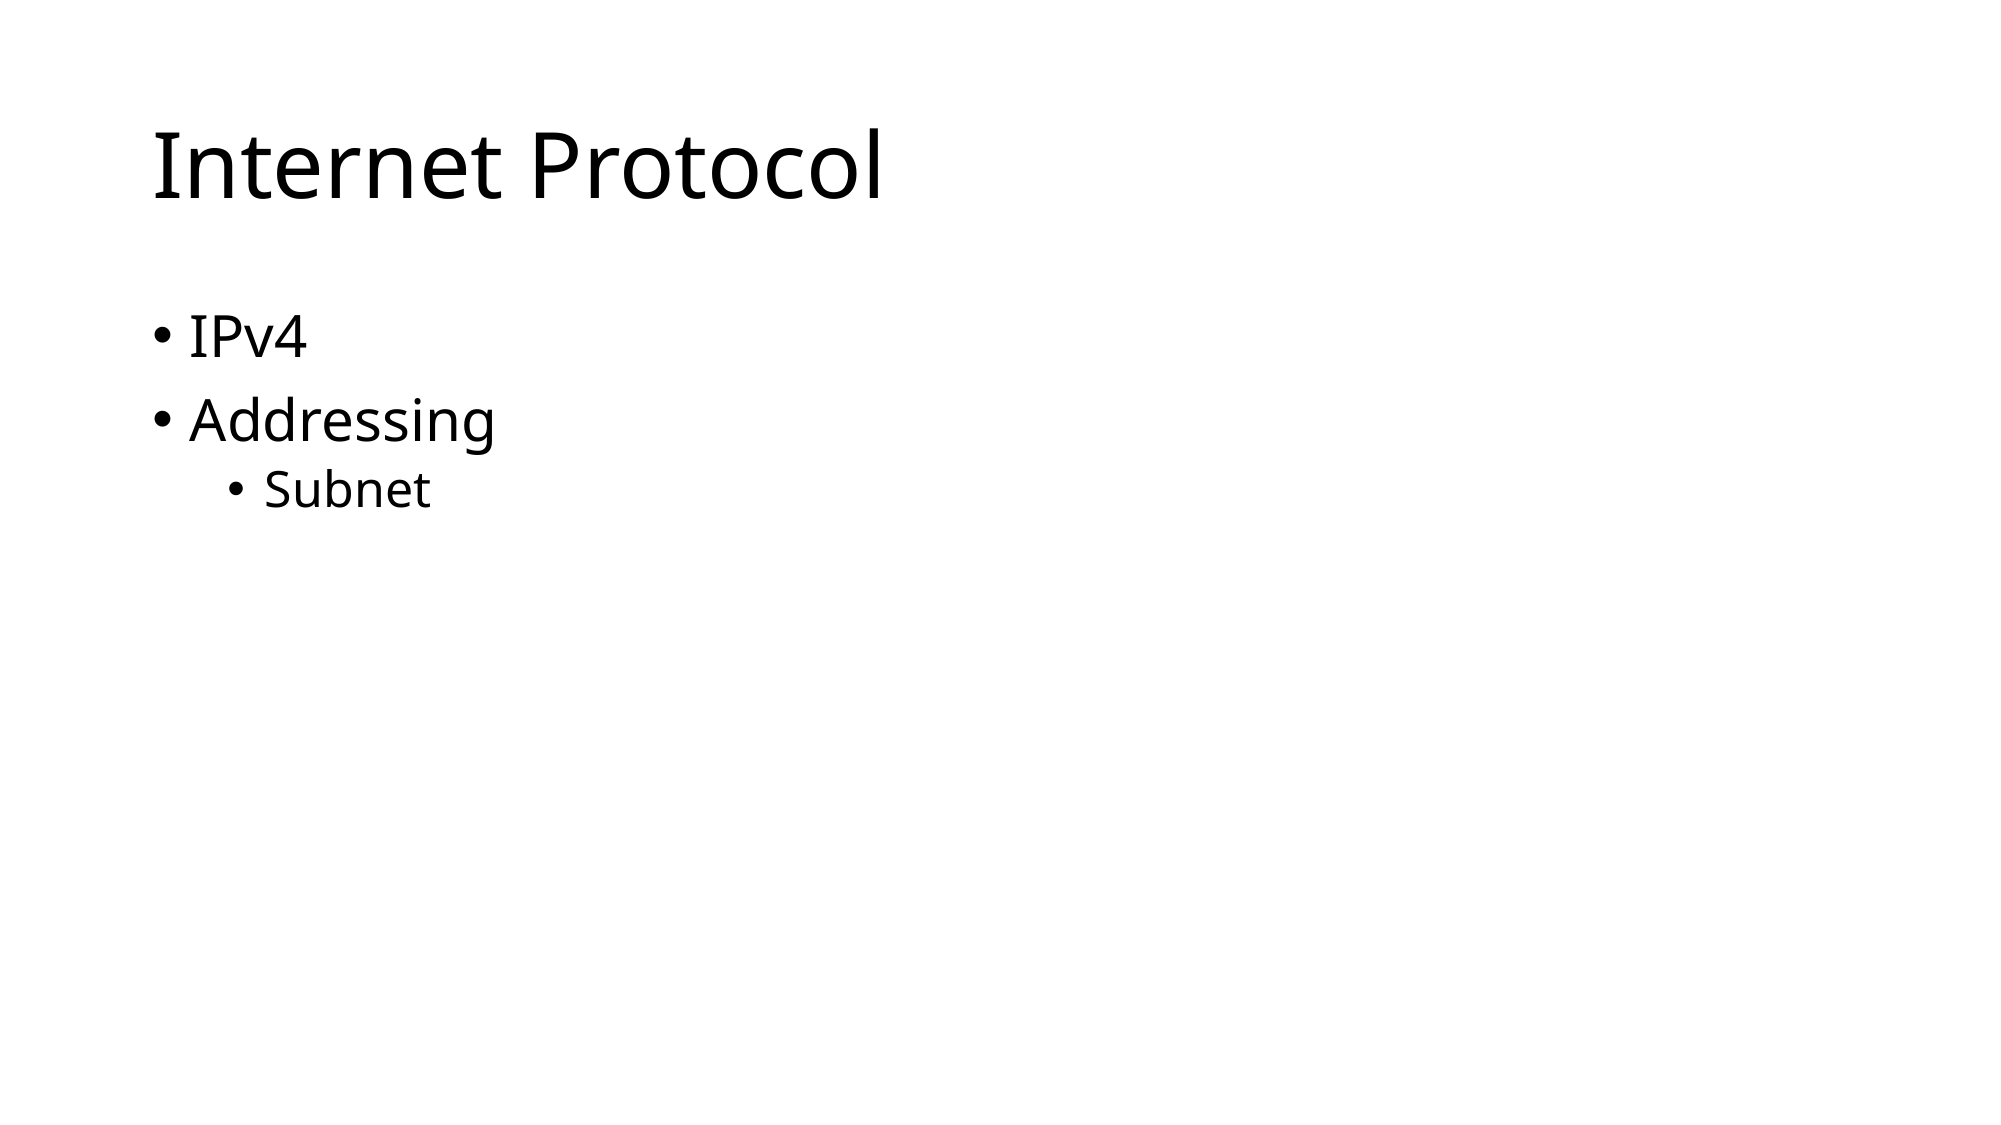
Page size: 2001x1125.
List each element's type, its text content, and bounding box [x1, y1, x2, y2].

list IPv4 Addressing Subnet [137, 299, 1863, 1014]
title Internet Protocol [137, 59, 1863, 278]
